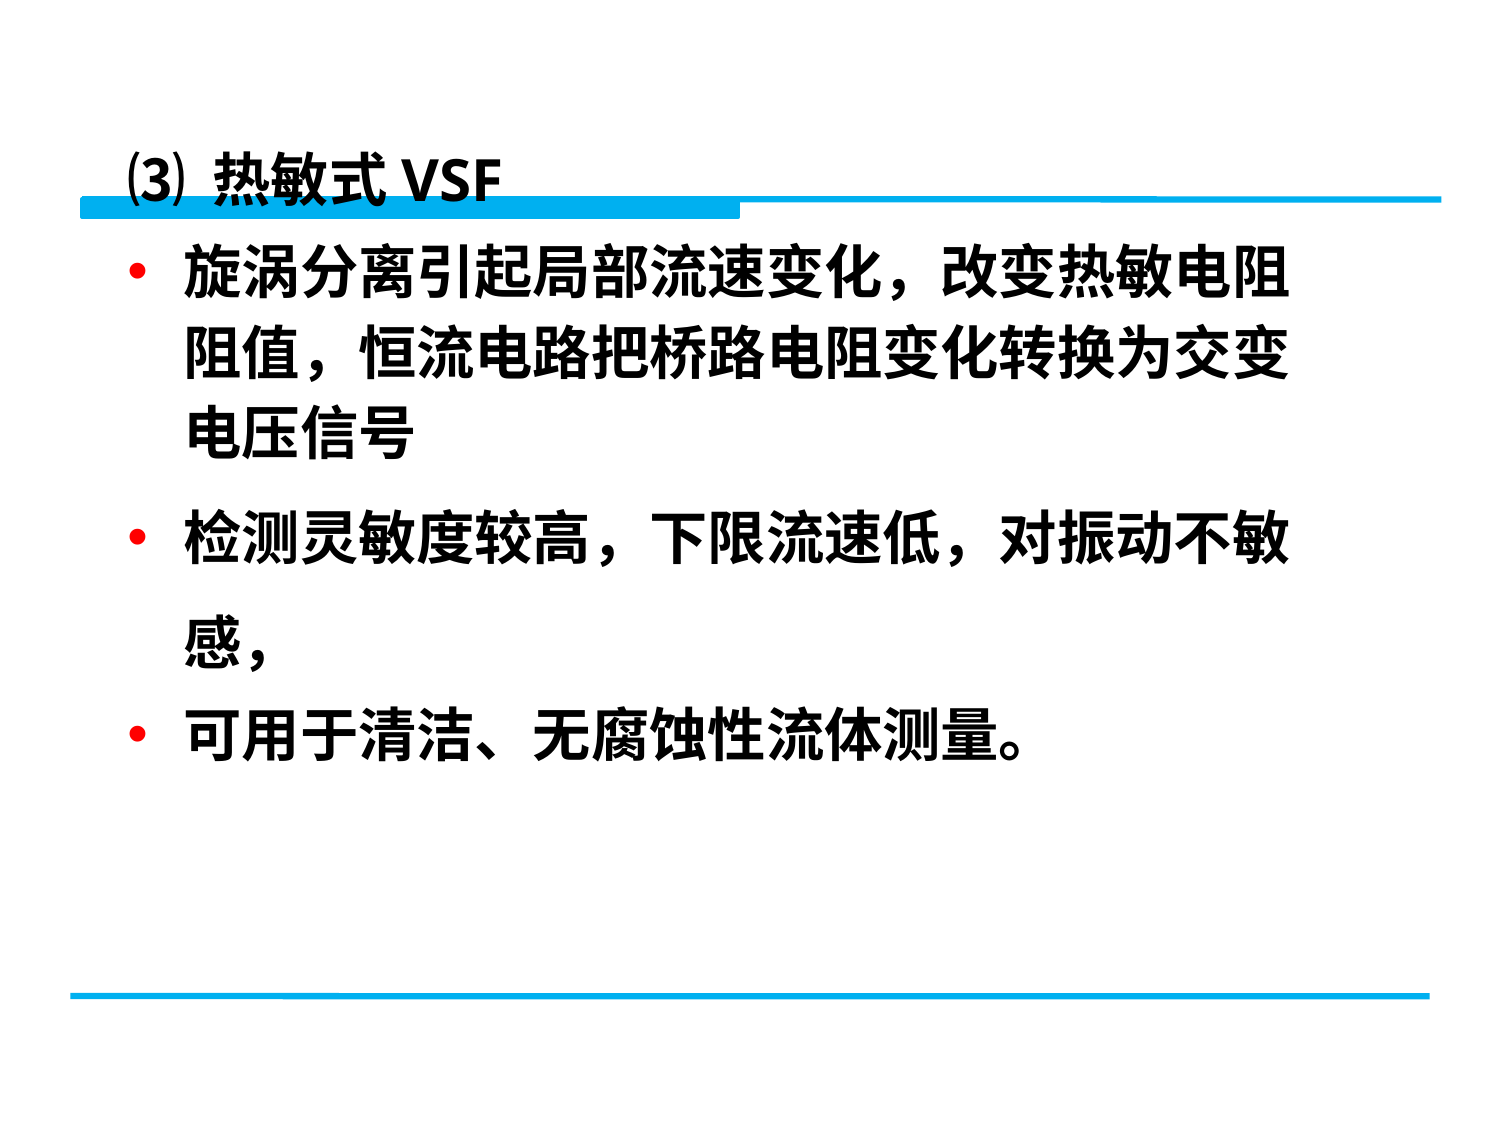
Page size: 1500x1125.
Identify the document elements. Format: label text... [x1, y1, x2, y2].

list ⑶ 热敏式VSF 旋涡分离引起局部流速变化，改变热敏电阻阻值，恒流电路把桥路电阻变化转换为交变电压信号 检测灵敏度较高，下限流速低，对振动不敏感， 可用于清洁、无腐蚀性流体测量。 [111, 125, 1343, 801]
